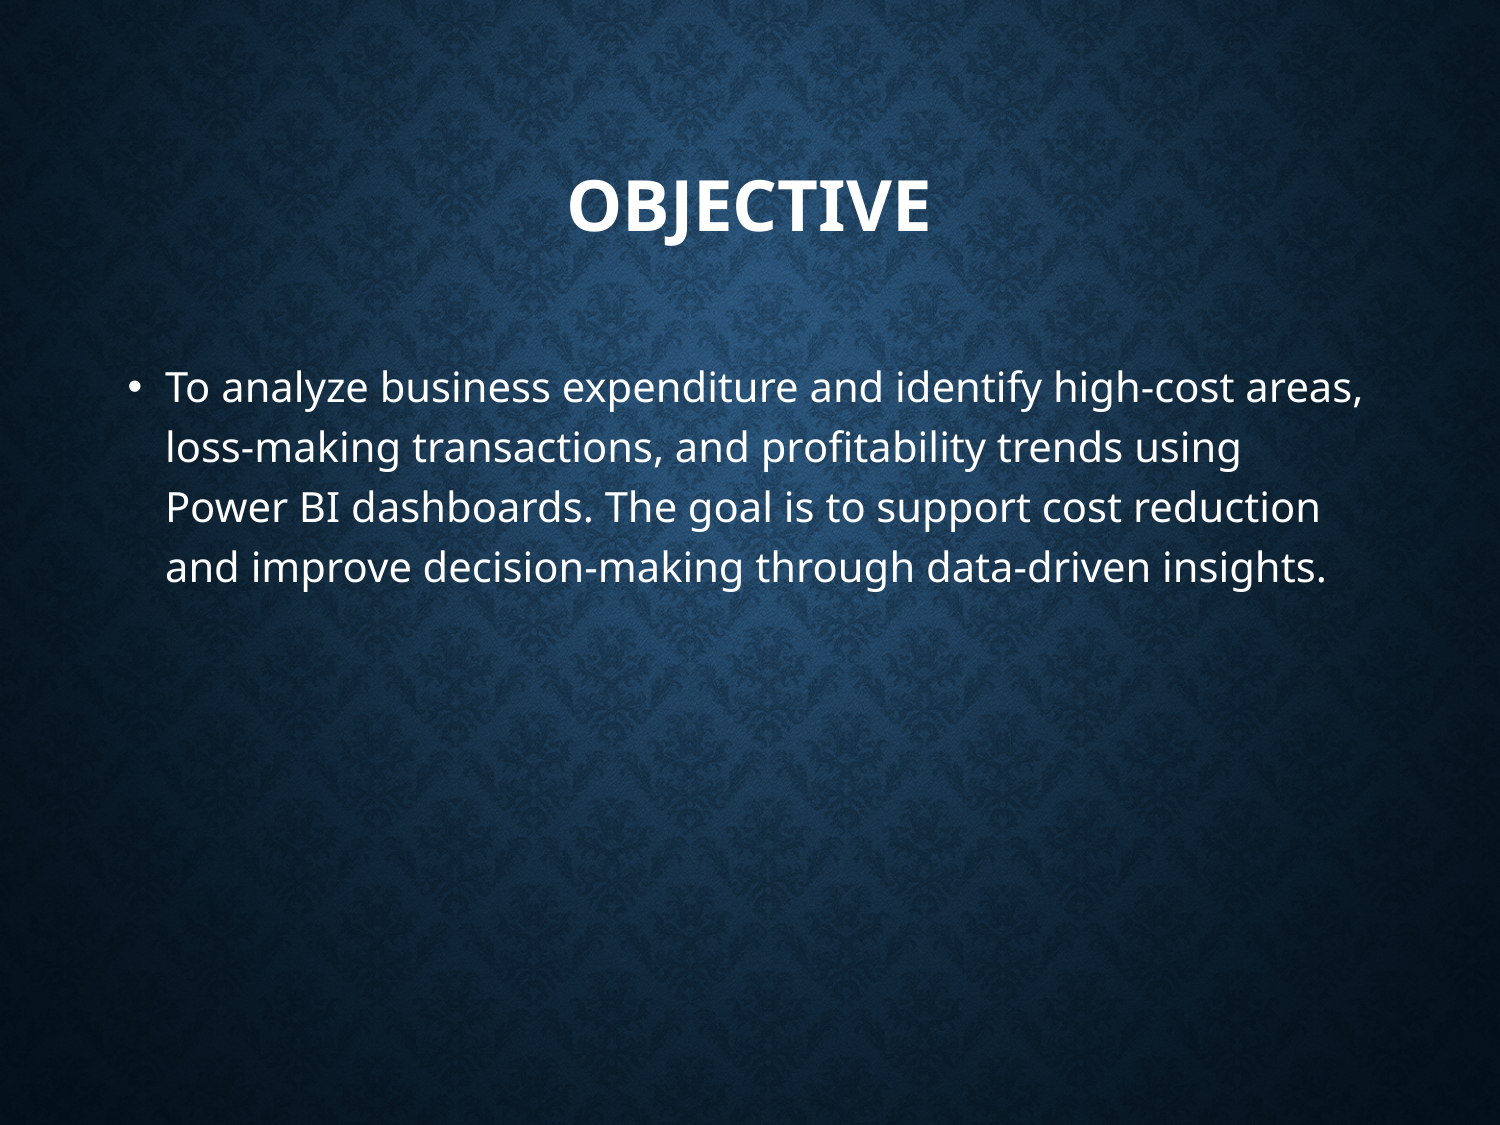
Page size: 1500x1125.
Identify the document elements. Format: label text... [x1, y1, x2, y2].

title Objective [112, 99, 1387, 318]
list To analyze business expenditure and identify high-cost areas, loss-making transactions, and profitability trends using Power BI dashboards. The goal is to support cost reduction and improve decision-making through data-driven insights. [112, 343, 1387, 950]
